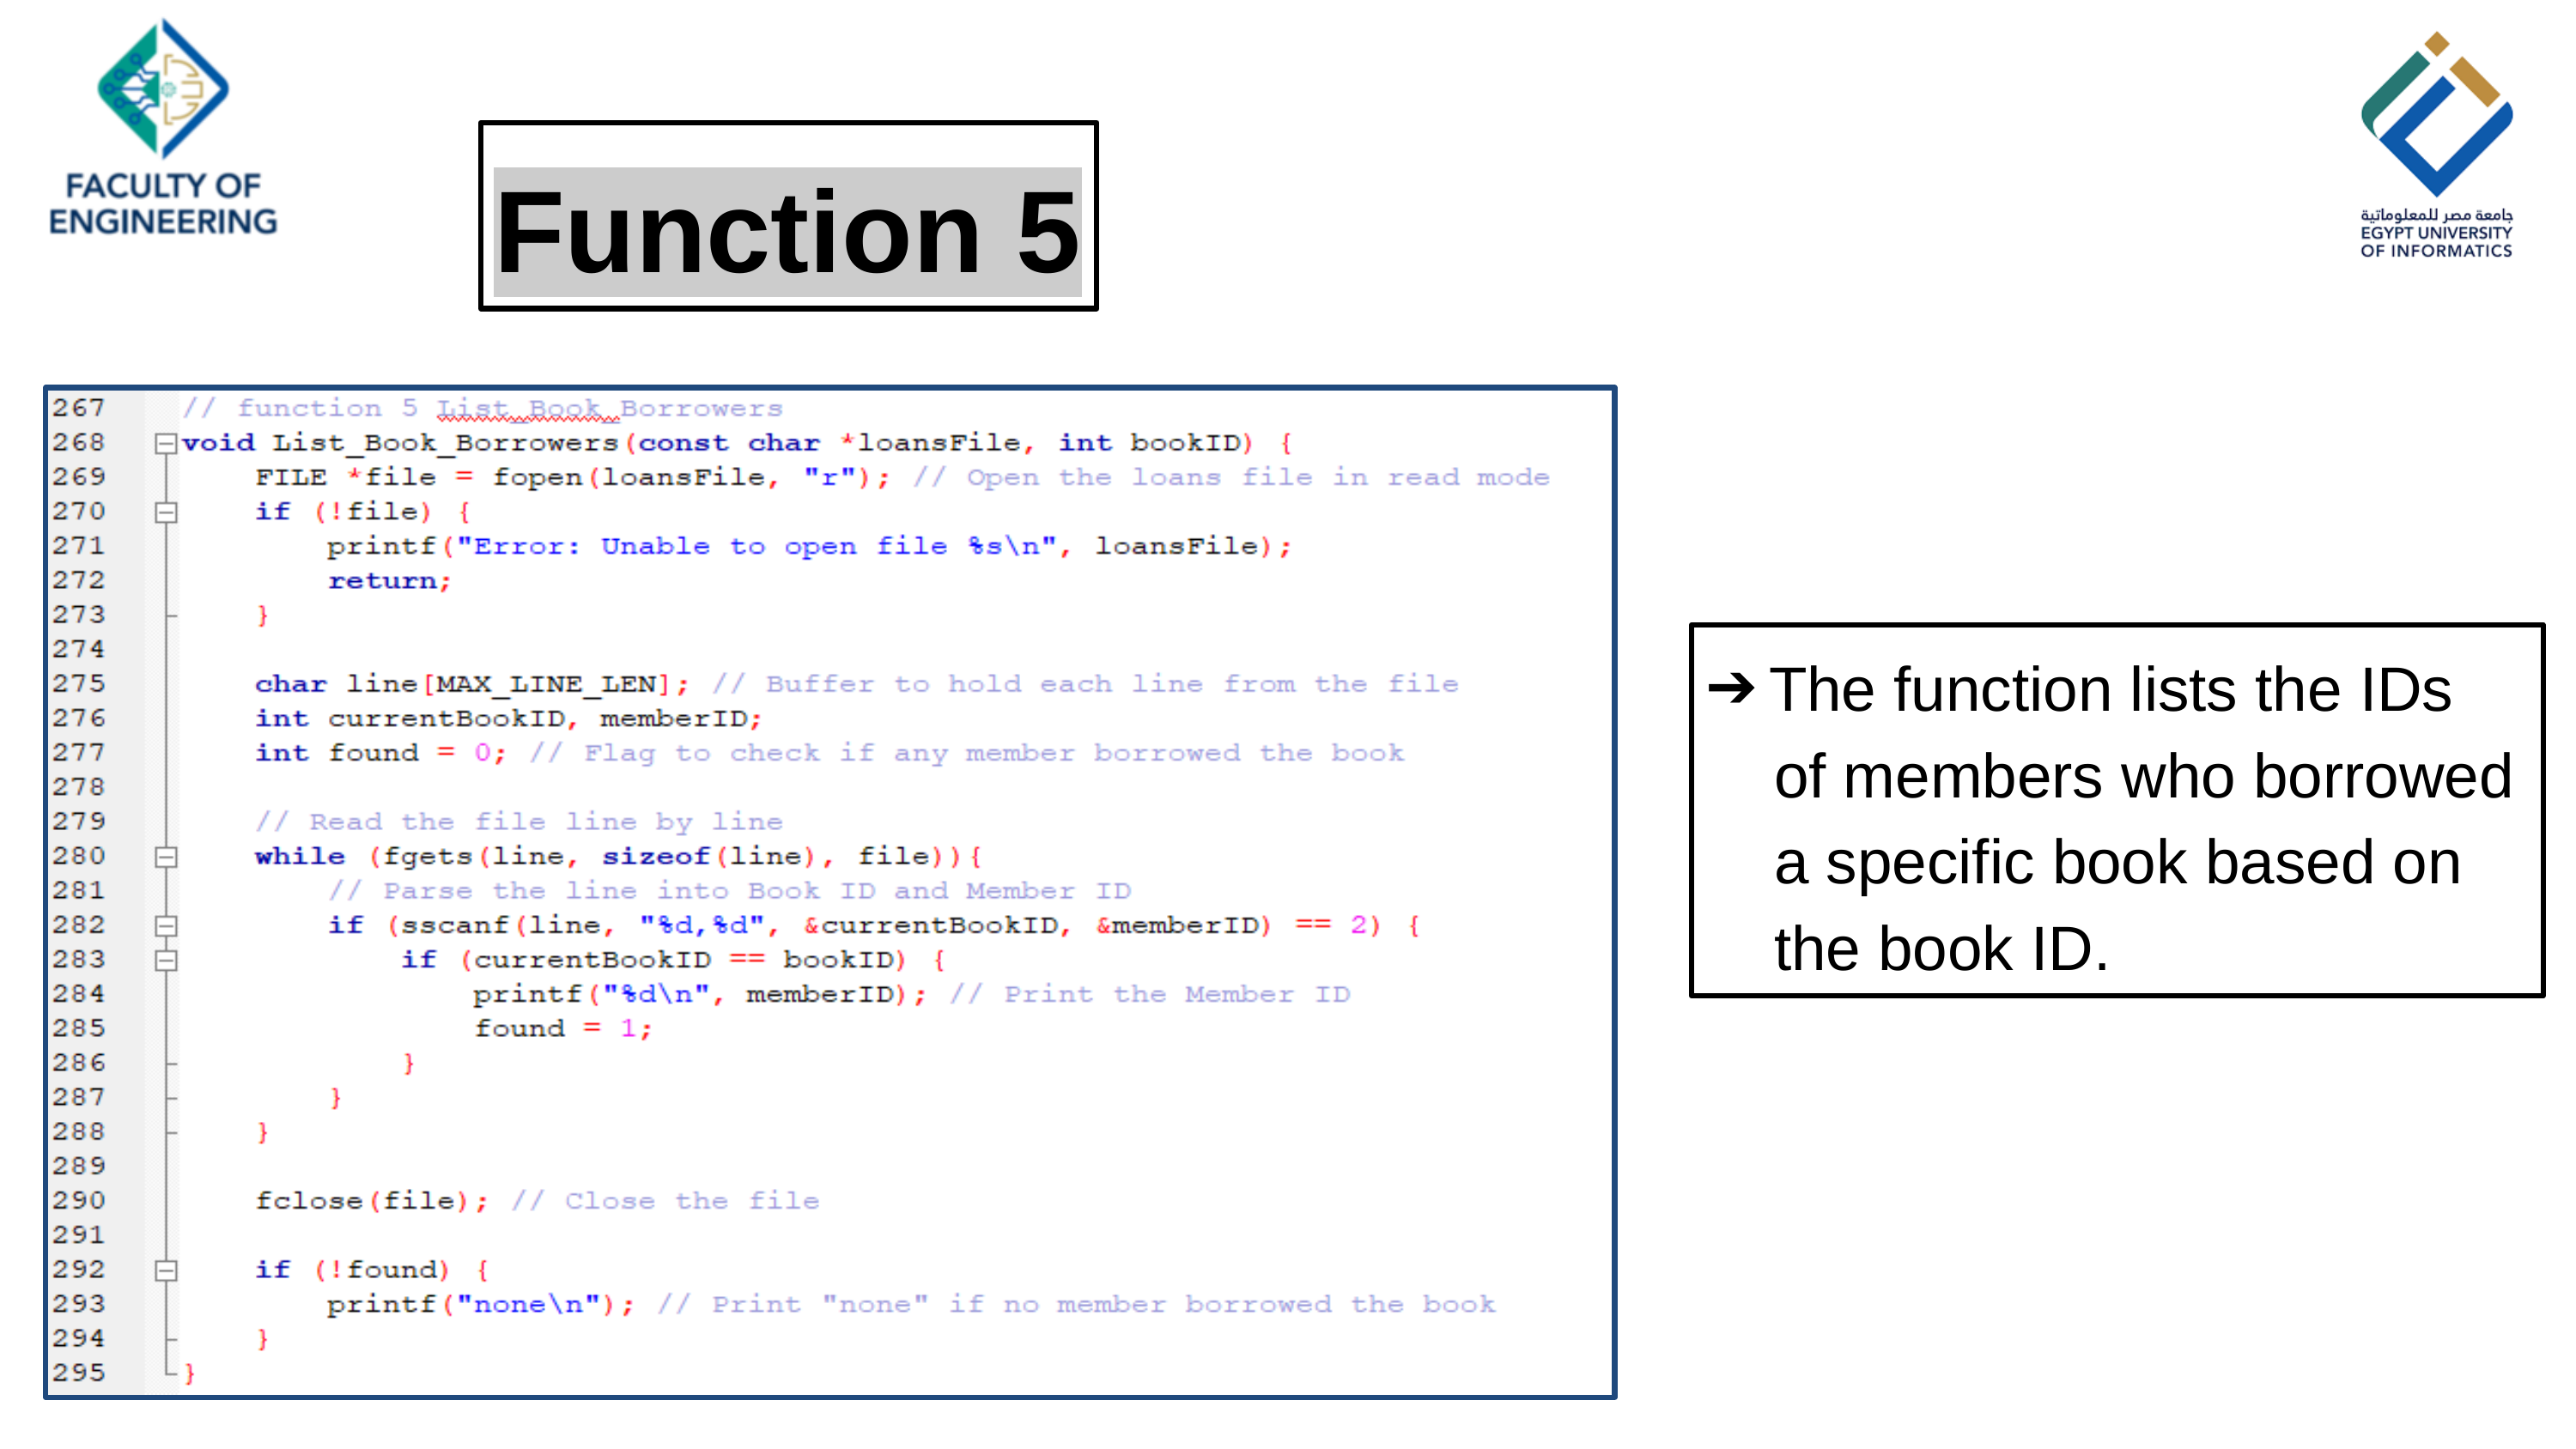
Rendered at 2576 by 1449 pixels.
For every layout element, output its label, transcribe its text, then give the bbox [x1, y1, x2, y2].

text_box Function 5 [481, 122, 1097, 309]
text_box The function lists the IDs of members who borrowed a specific book based on the book ID. [1692, 624, 2543, 997]
picture [48, 390, 1613, 1395]
text_box [0, 0, 325, 282]
text_box [2298, 3, 2576, 282]
